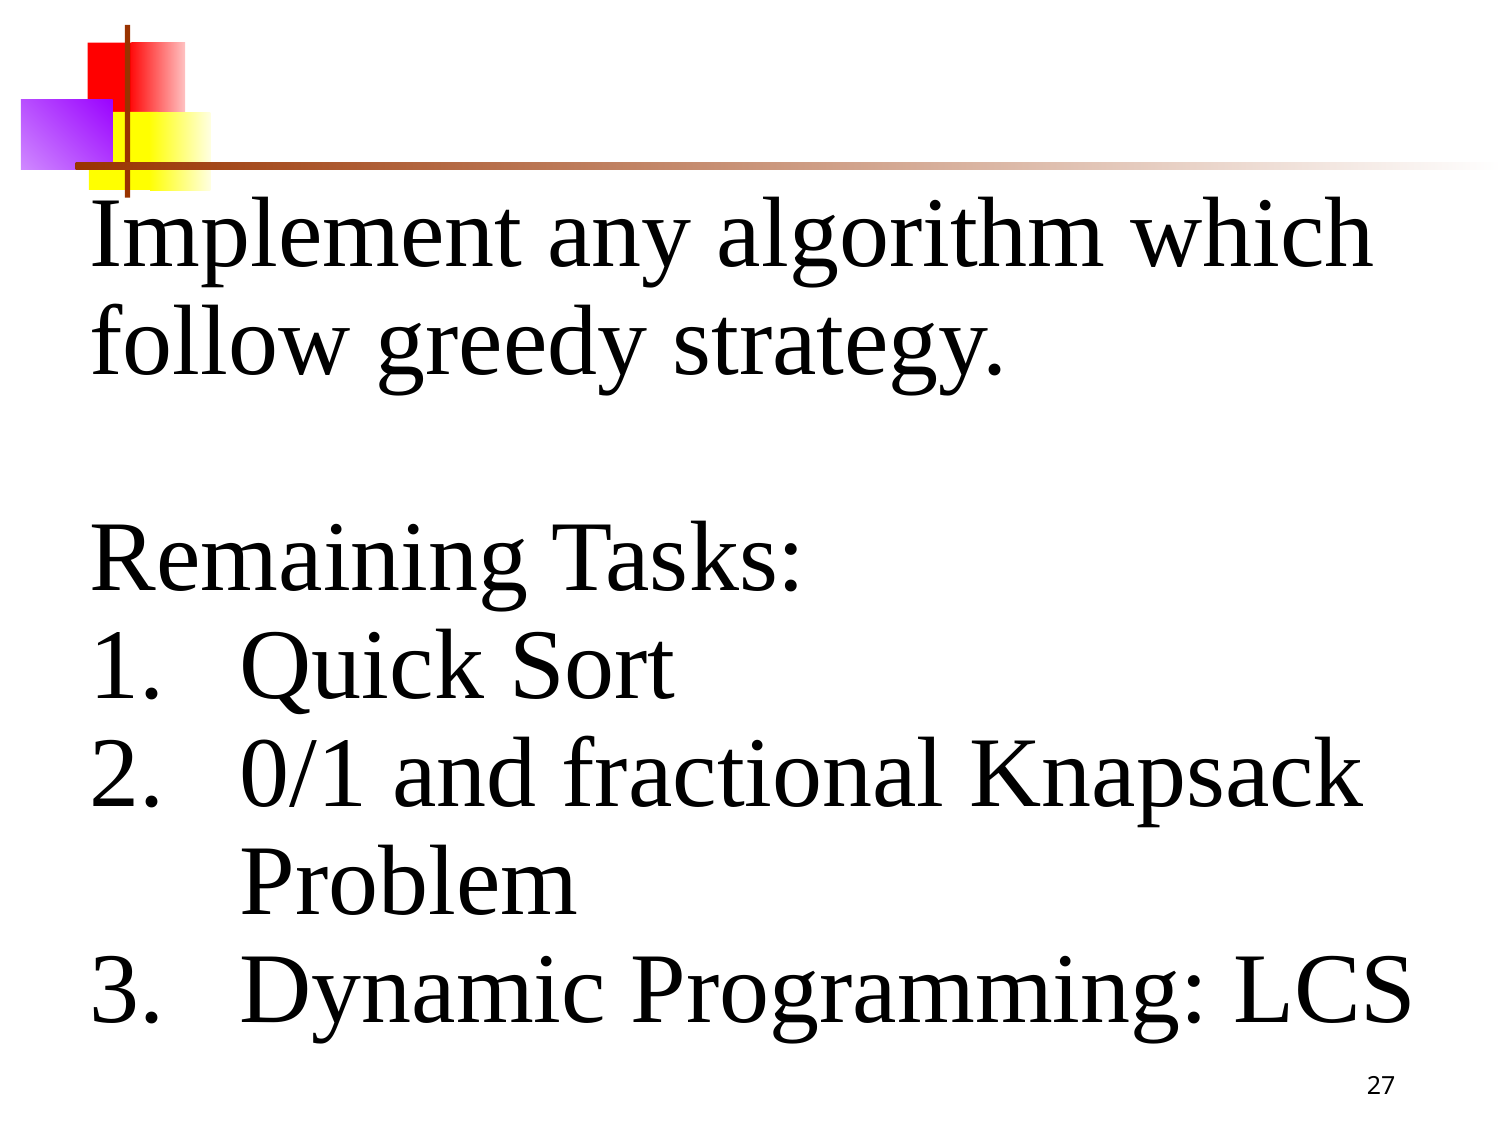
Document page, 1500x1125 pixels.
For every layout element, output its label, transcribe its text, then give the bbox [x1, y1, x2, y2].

text_box Implement any algorithm which follow greedy strategy. Remaining Tasks: Quick Sort 0/1 and fractional Knapsack Problem Dynamic Programming: LCS [74, 173, 1500, 1052]
